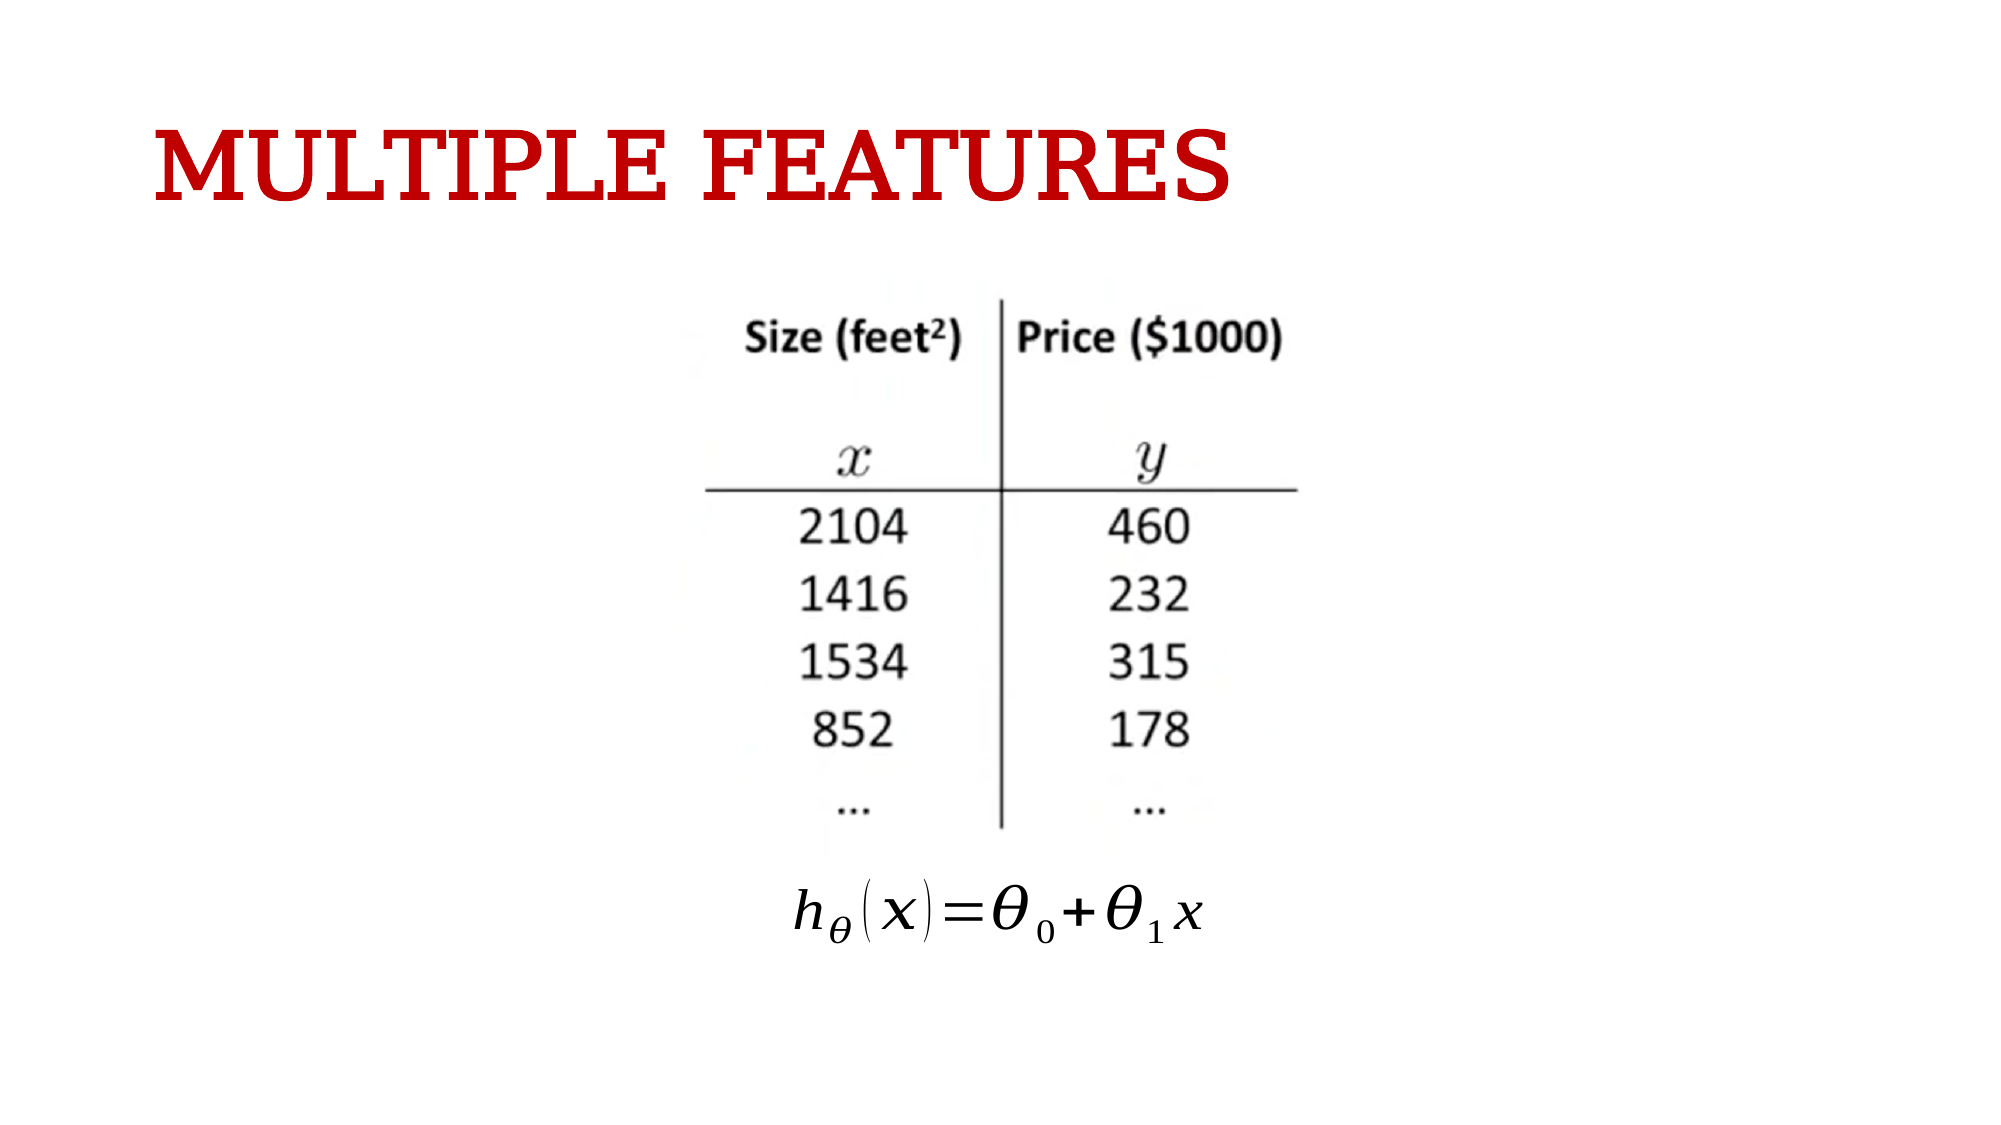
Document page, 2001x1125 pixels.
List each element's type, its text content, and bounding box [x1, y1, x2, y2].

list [677, 277, 1323, 856]
title MULTIPLE FEATURES [137, 59, 1863, 278]
